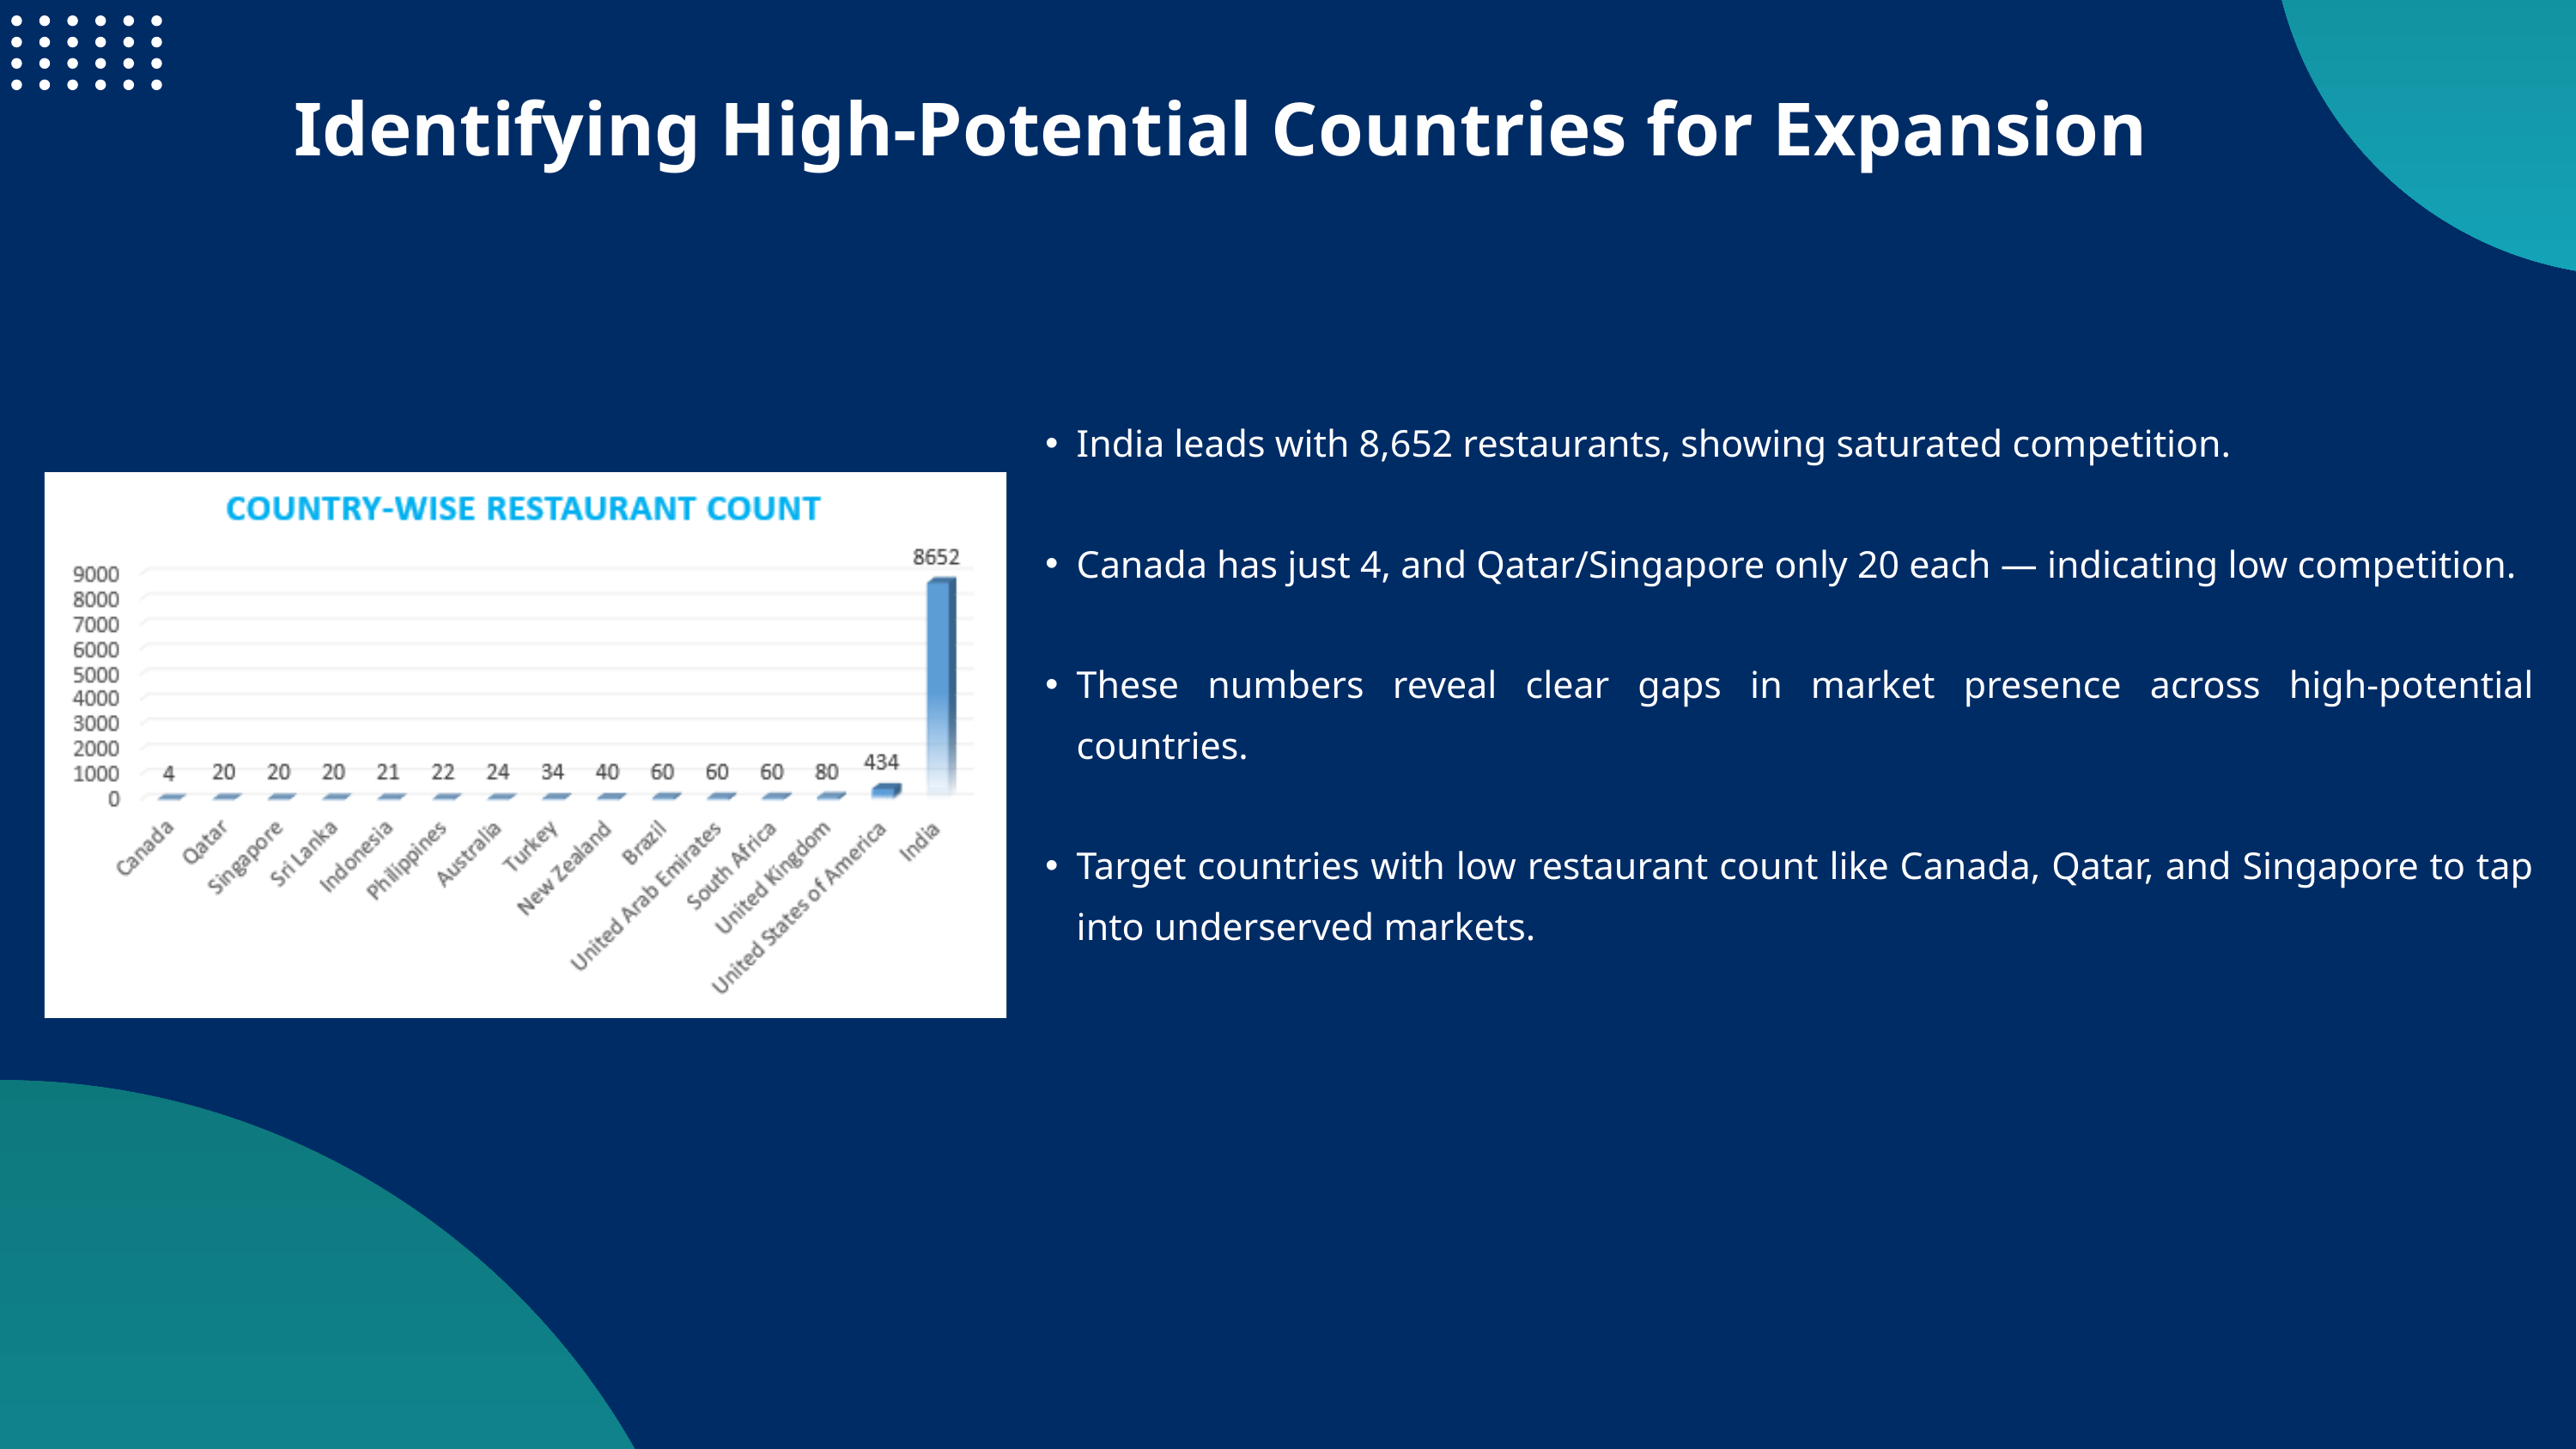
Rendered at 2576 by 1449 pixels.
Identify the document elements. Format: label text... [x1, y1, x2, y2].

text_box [2269, 0, 2576, 276]
text_box India leads with 8,652 restaurants, showing saturated competition. Canada has just 4, and Qatar/Singapore only 20 each — indicating low competition. These numbers reveal clear gaps in market presence across high-potential countries. Target countries with low restaurant count like Canada, Qatar, and Singapore to tap into underserved markets. [1013, 403, 2534, 1009]
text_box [0, 1080, 731, 1449]
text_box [0, 15, 162, 91]
text_box [44, 472, 1007, 1018]
text_box Identifying High-Potential Countries for Expansion [78, 90, 2265, 172]
